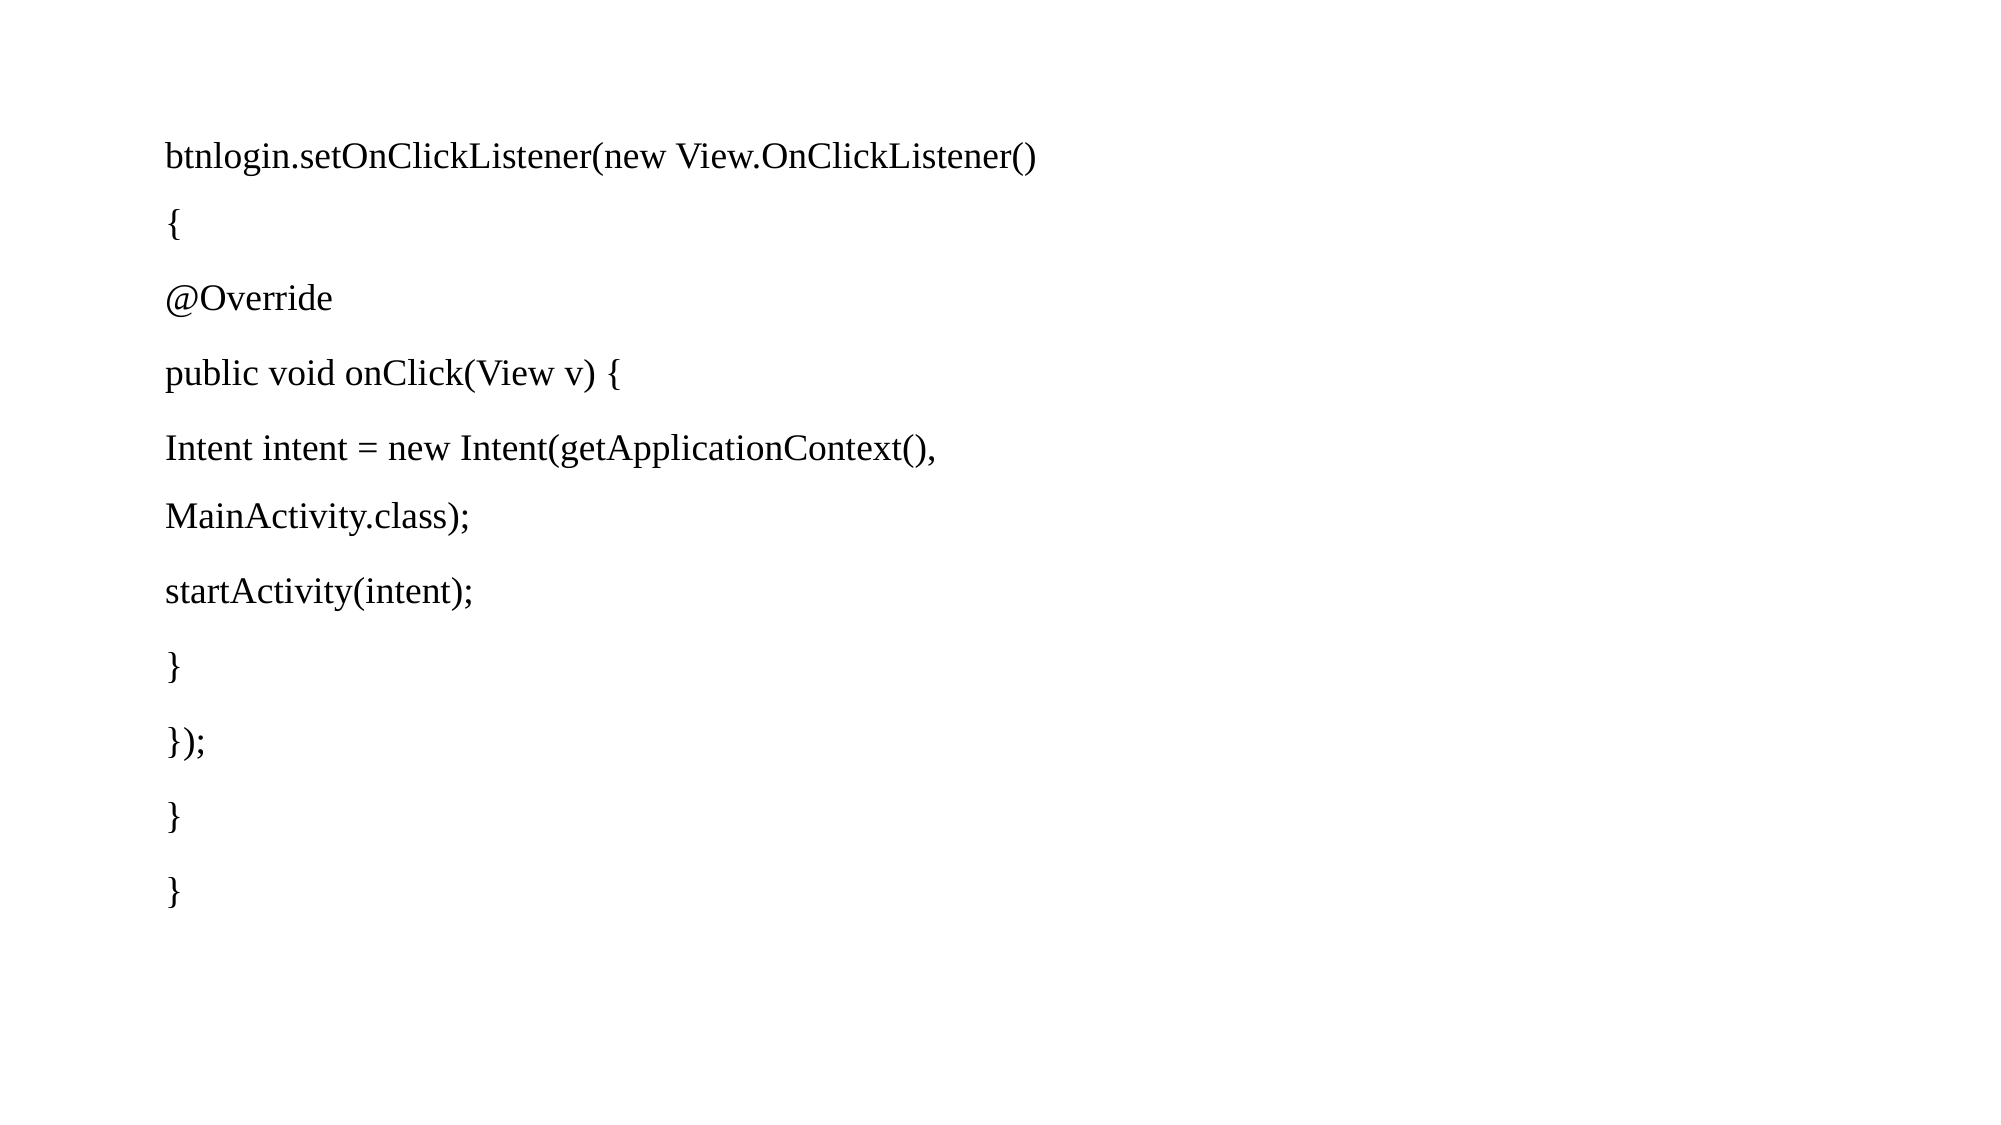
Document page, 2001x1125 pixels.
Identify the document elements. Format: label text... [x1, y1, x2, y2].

text_box btnlogin.setOnClickListener(new View.OnClickListener() { @Override public void onClick(View v) { Intent intent = new Intent(getApplicationContext(), MainActivity.class); startActivity(intent); } }); } } [76, 100, 1076, 1009]
